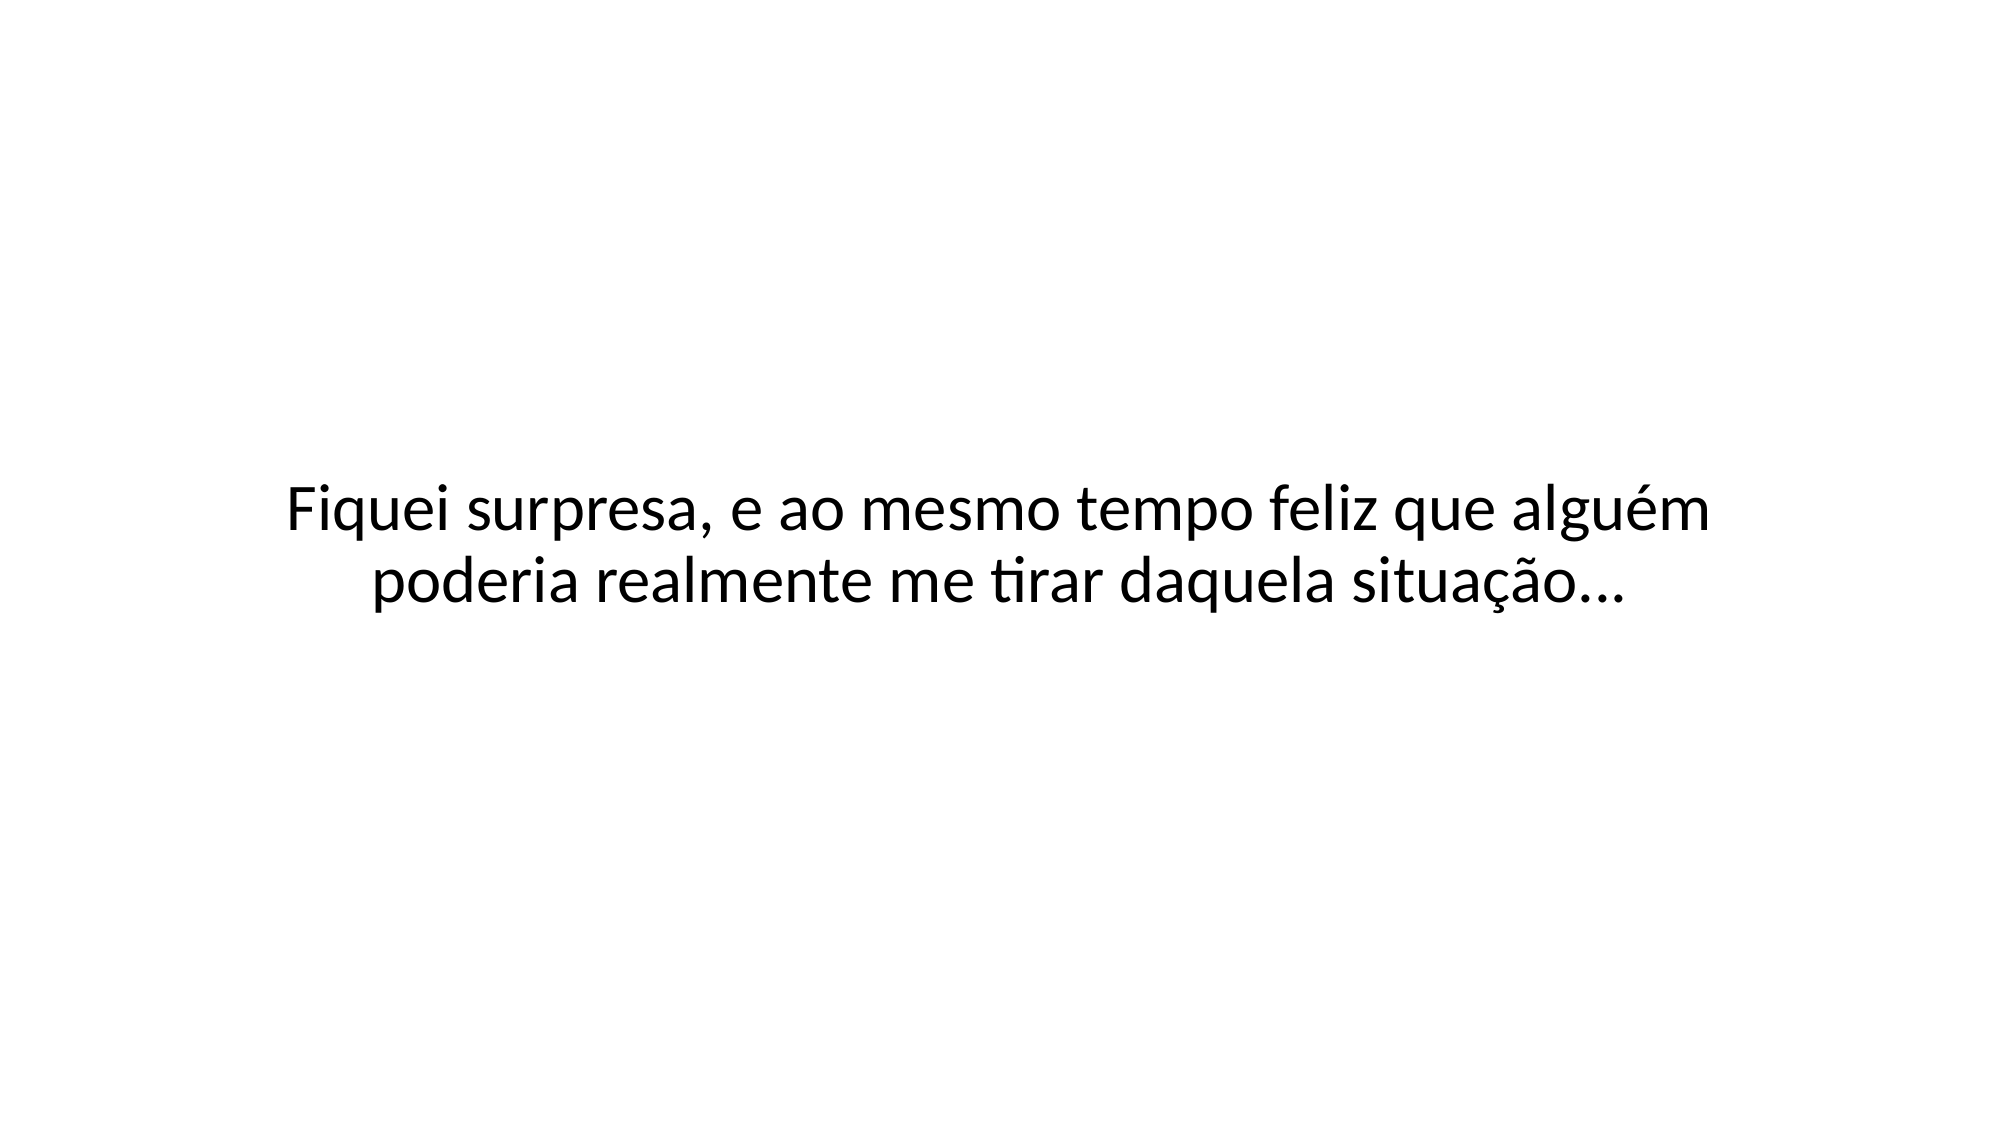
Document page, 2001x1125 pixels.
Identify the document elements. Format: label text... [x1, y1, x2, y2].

list Fiquei surpresa, e ao mesmo tempo feliz que alguém poderia realmente me tirar daquela situação... [227, 465, 1773, 660]
